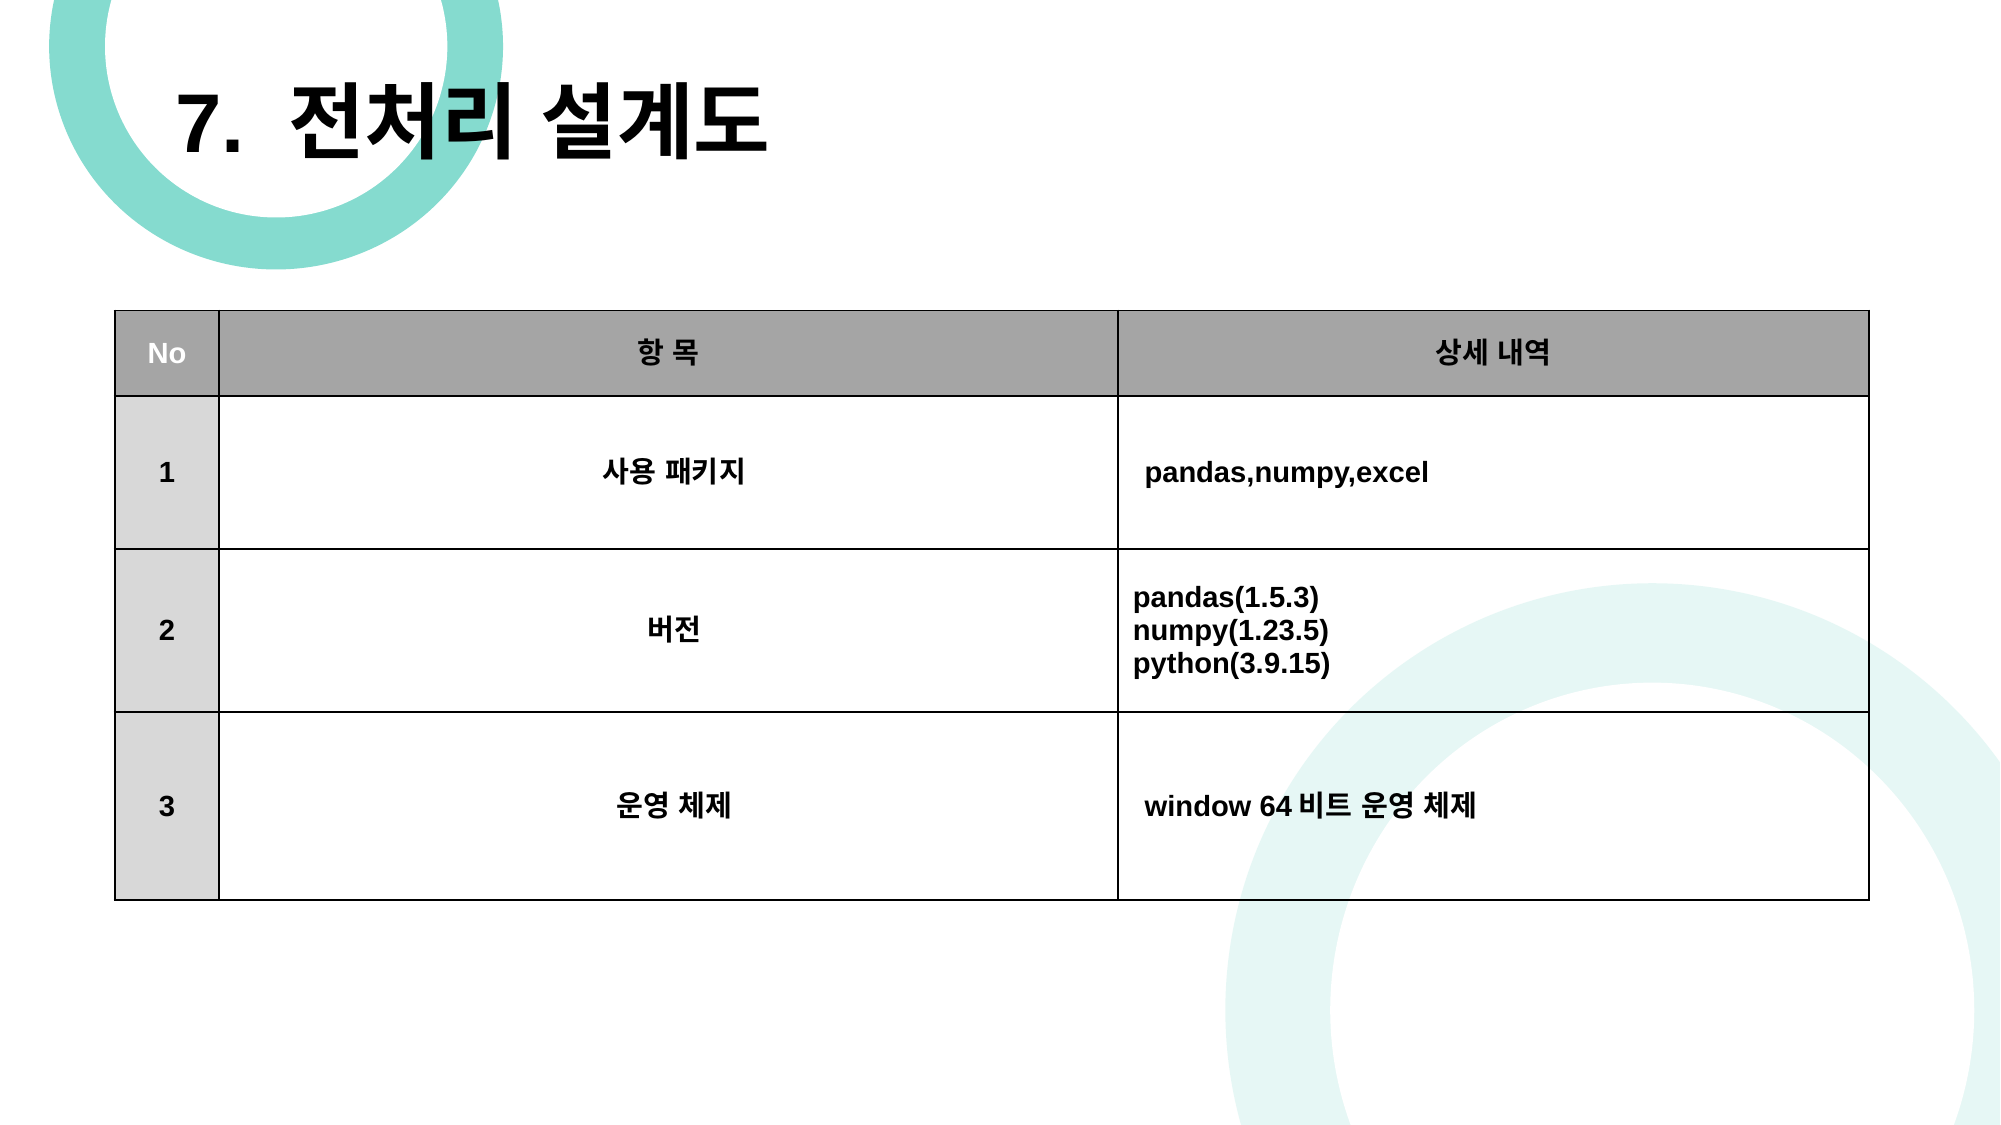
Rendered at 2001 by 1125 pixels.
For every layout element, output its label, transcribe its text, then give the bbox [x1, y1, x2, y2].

table_cell 1 [116, 397, 218, 548]
table_cell 사용 패키지 [220, 397, 1117, 548]
table_cell 2 [116, 550, 218, 711]
table_cell pandas(1.5.3) numpy(1.23.5) python(3.9.15) [1119, 550, 1868, 711]
table_cell 버전 [220, 550, 1117, 711]
table_cell 3 [116, 713, 218, 899]
table_cell pandas,numpy,excel [1119, 397, 1868, 548]
table_cell 운영 체제 [220, 713, 1117, 899]
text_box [48, 0, 504, 270]
table_header 상세 내역 [1119, 311, 1868, 395]
table_cell window 64비트 운영 체제 [1119, 713, 1220, 899]
text_box 7. 전처리 설계도 [508, 54, 1337, 185]
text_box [1225, 582, 2000, 1125]
table_header No [116, 311, 218, 395]
table_header 항 목 [220, 311, 1117, 395]
